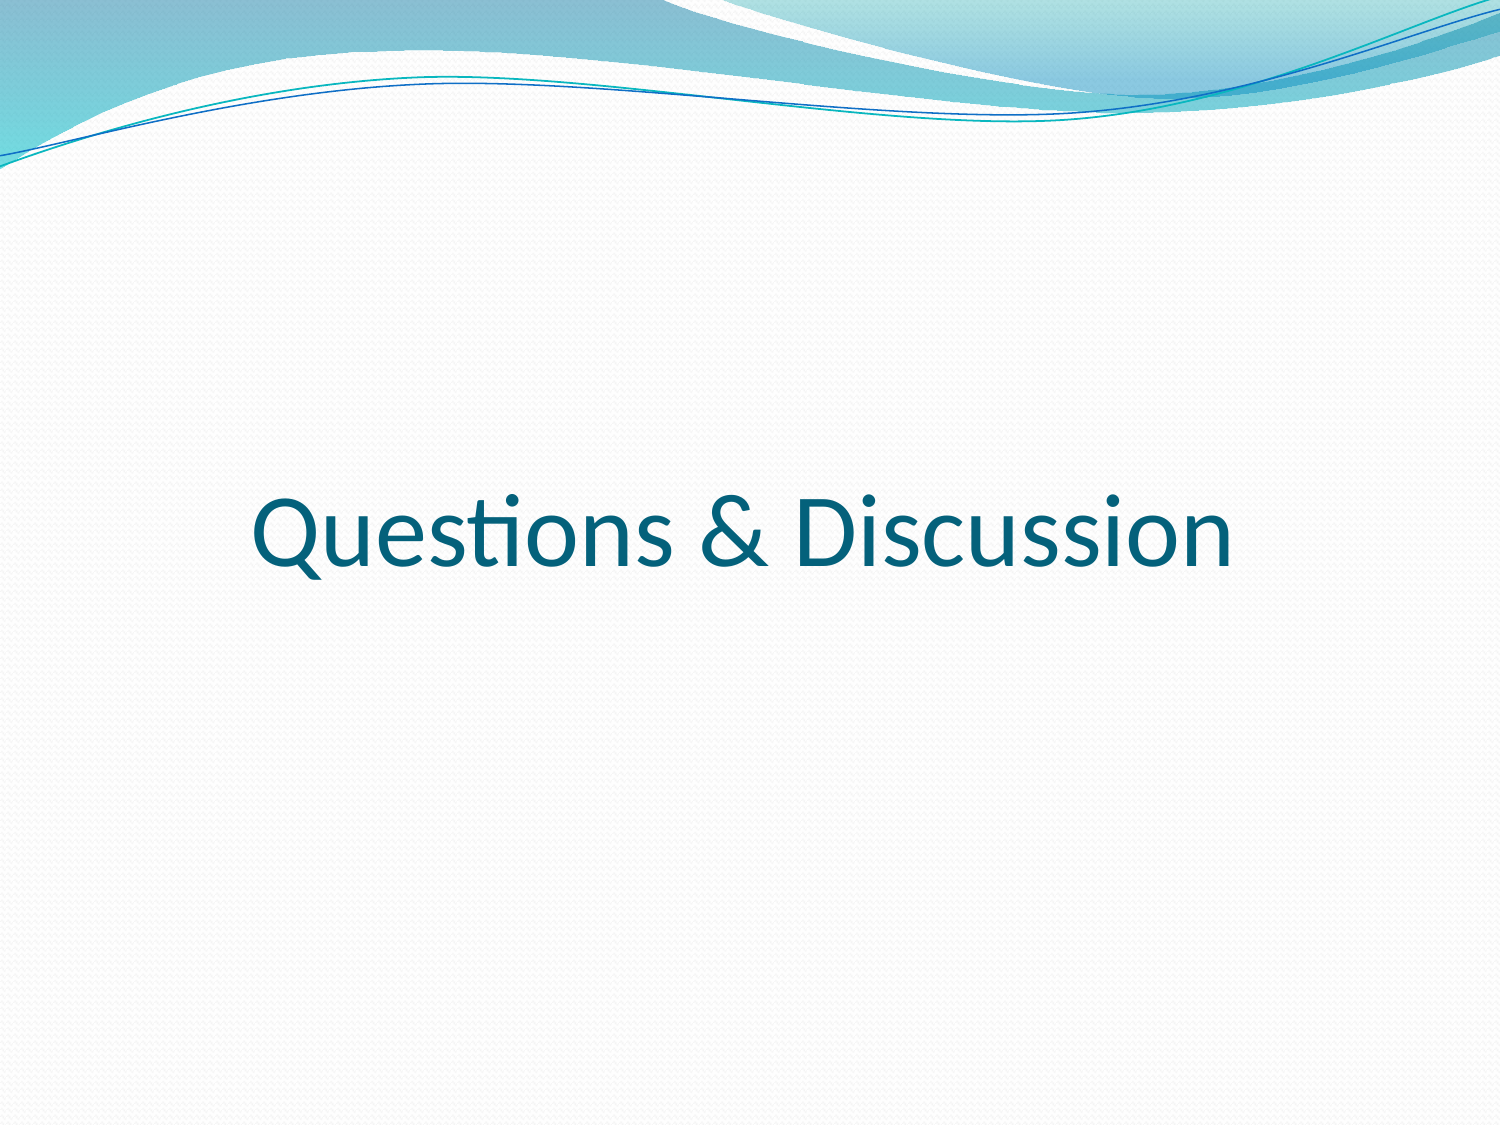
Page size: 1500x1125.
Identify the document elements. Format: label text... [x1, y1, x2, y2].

title Questions & Discussion [62, 399, 1425, 588]
